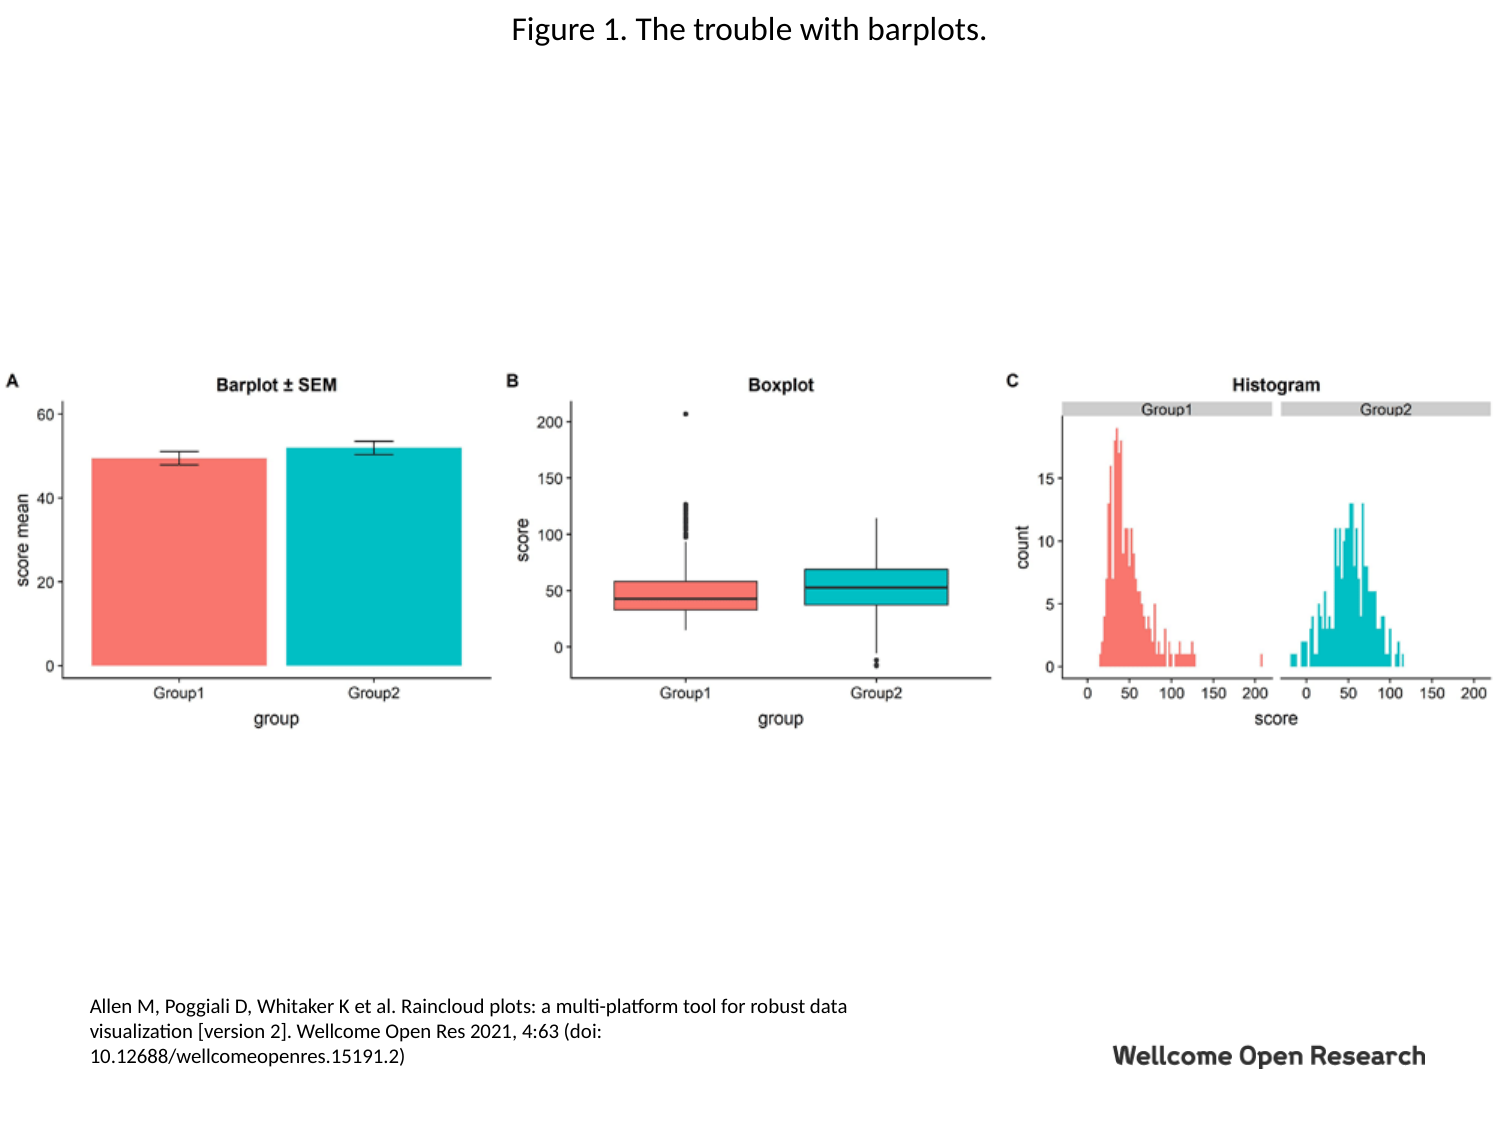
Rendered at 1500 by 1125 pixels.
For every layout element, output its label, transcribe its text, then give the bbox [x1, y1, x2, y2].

picture [1092, 1026, 1426, 1069]
picture [0, 367, 1500, 739]
text_box Figure 1. The trouble with barplots. [0, 0, 1500, 55]
text_box Allen M, Poggiali D, Whitaker K et al. Raincloud plots: a multi-platform tool for robust data visualization [version 2]. Wellcome Open Res 2021, 4:63 (doi: 10.12688/wellcomeopenres.15191.2) [75, 985, 919, 1076]
